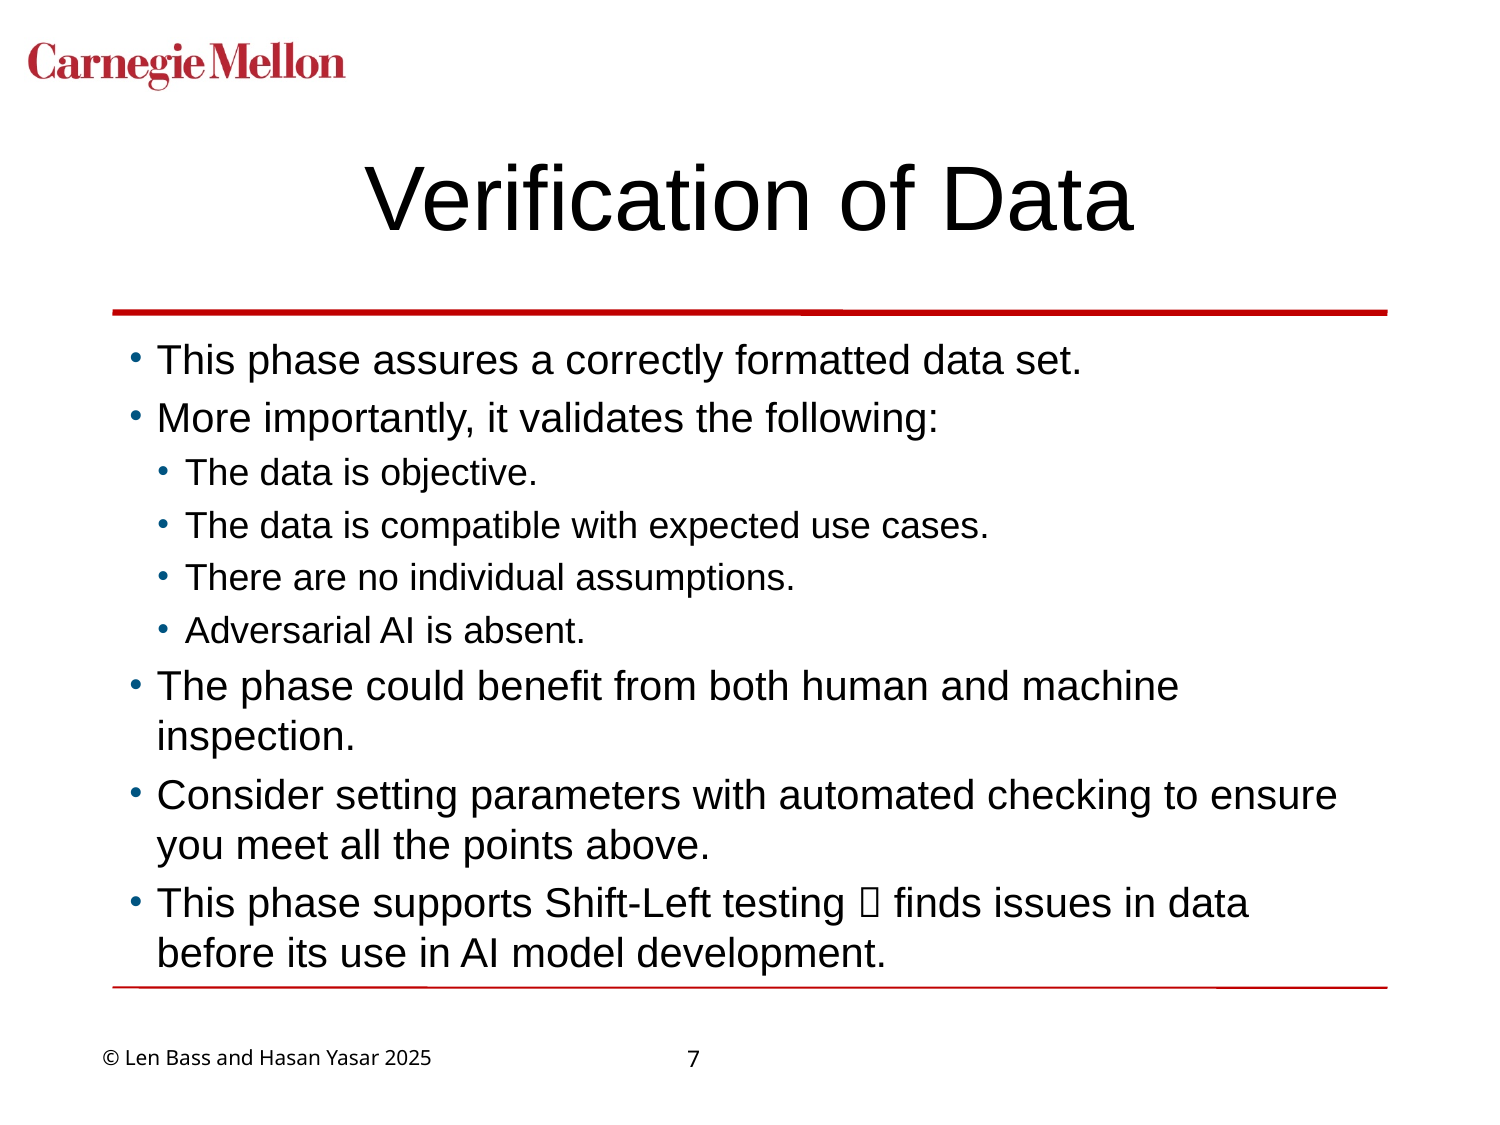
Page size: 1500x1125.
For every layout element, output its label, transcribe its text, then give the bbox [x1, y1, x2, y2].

picture [24, 37, 349, 92]
title Verification of Data [112, 99, 1388, 288]
list This phase assures a correctly formatted data set. More importantly, it validates the following: The data is objective. The data is compatible with expected use cases. There are no individual assumptions. Adversarial AI is absent. The phase could benefit from both human and machine inspection. Consider setting parameters with automated checking to ensure you meet all the points above. This phase supports Shift-Left testing  finds issues in data before its use in AI model development. [112, 324, 1388, 988]
